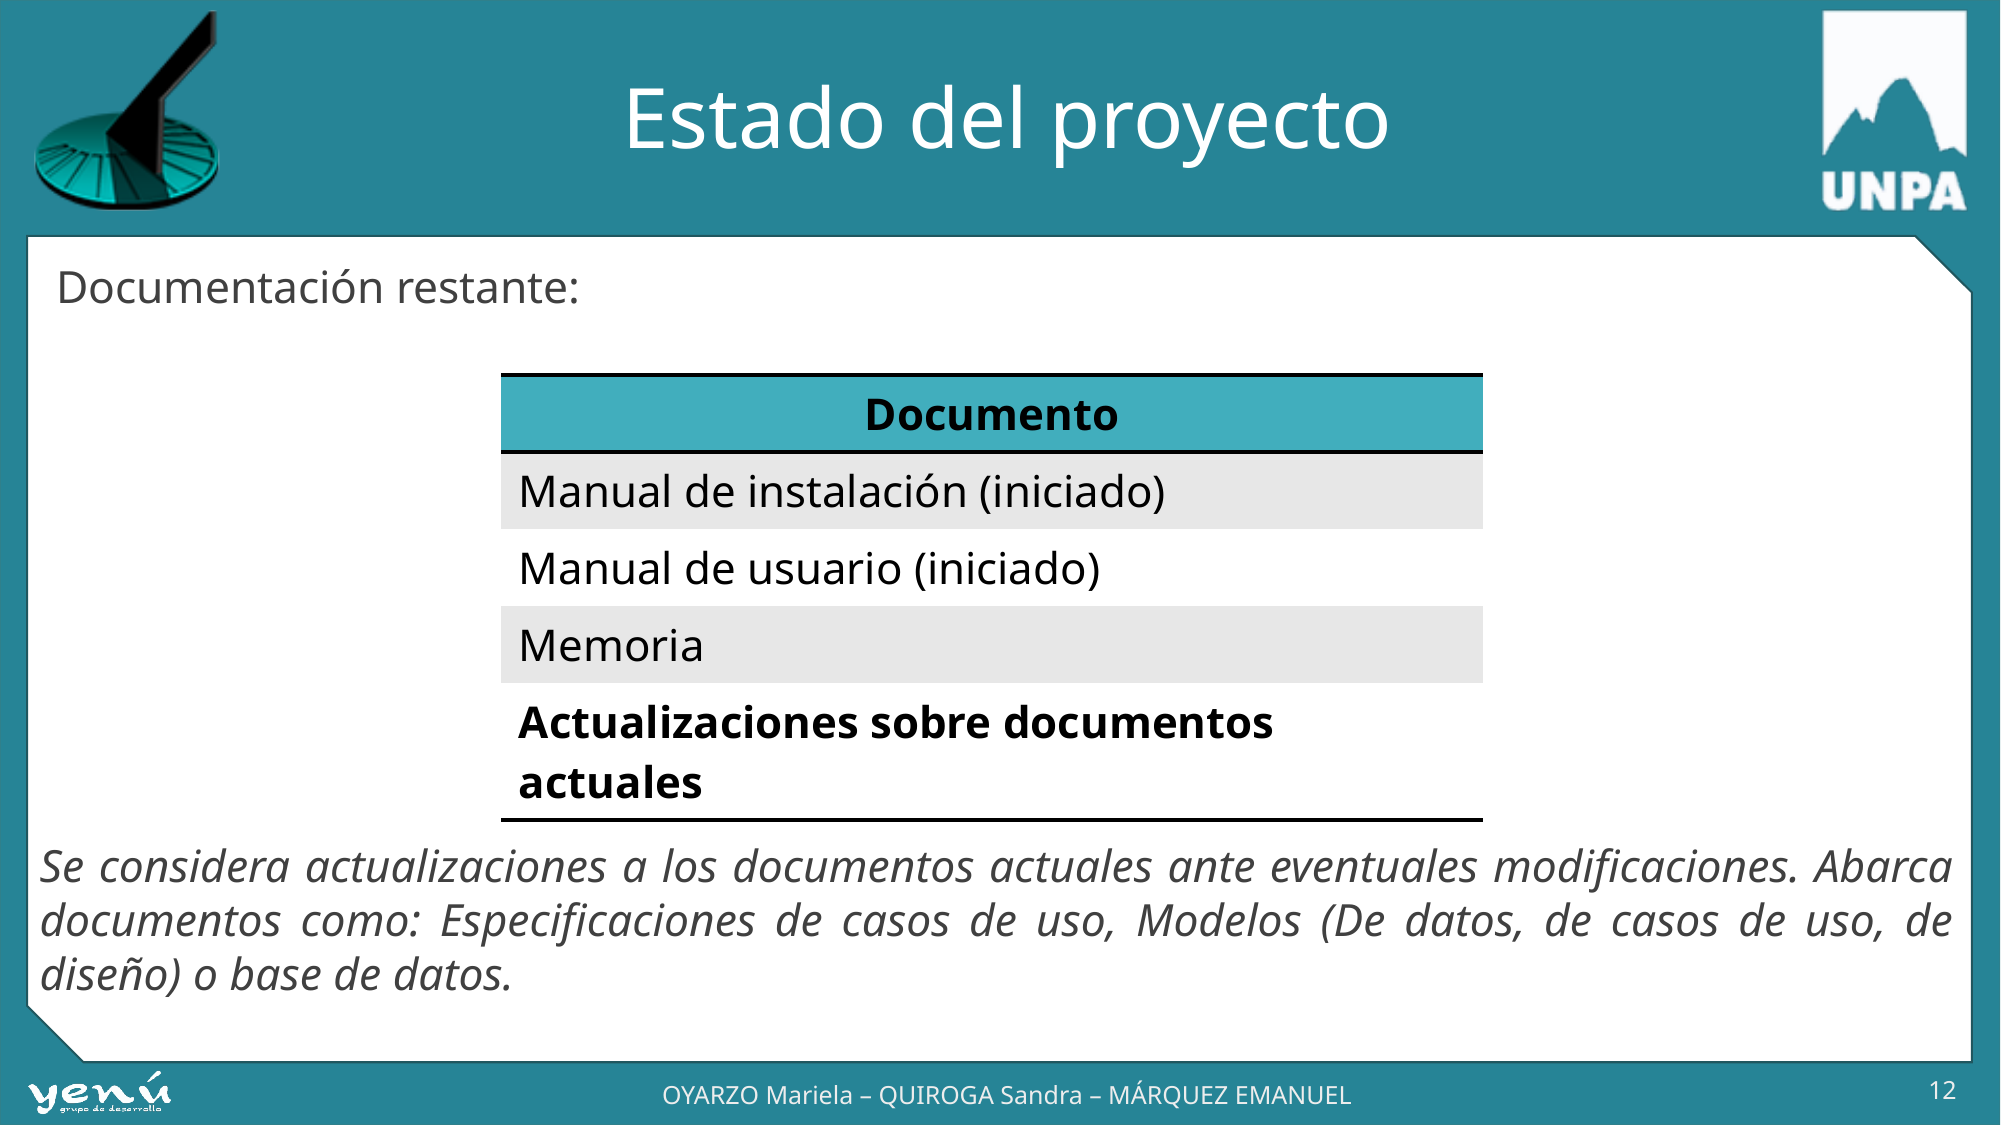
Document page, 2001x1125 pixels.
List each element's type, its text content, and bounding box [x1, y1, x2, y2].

table_cell Manual de instalación (iniciado) [501, 454, 1483, 529]
slide_number 12 [1689, 1062, 1972, 1121]
table_cell Memoria [501, 606, 1483, 683]
table_cell Manual de usuario (iniciado) [501, 529, 1483, 606]
title Estado del proyecto [401, 12, 1614, 230]
table_cell Actualizaciones sobre documentos actuales [501, 683, 1483, 818]
text_box Se considera actualizaciones a los documentos actuales ante eventuales modificaciones. Abarca documentos como: Especificaciones de casos de uso, Modelos (De datos, de casos de uso, de diseño) o base de datos. [24, 831, 1972, 1010]
picture [27, 5, 236, 215]
picture [1820, 0, 1972, 224]
text_box Documentación restante: [41, 258, 689, 347]
footer OYARZO Mariela – QUIROGA Sandra – MÁRQUEZ EMANUEL [501, 1066, 1514, 1125]
table_header Documento [501, 377, 1483, 450]
picture [27, 1053, 172, 1125]
